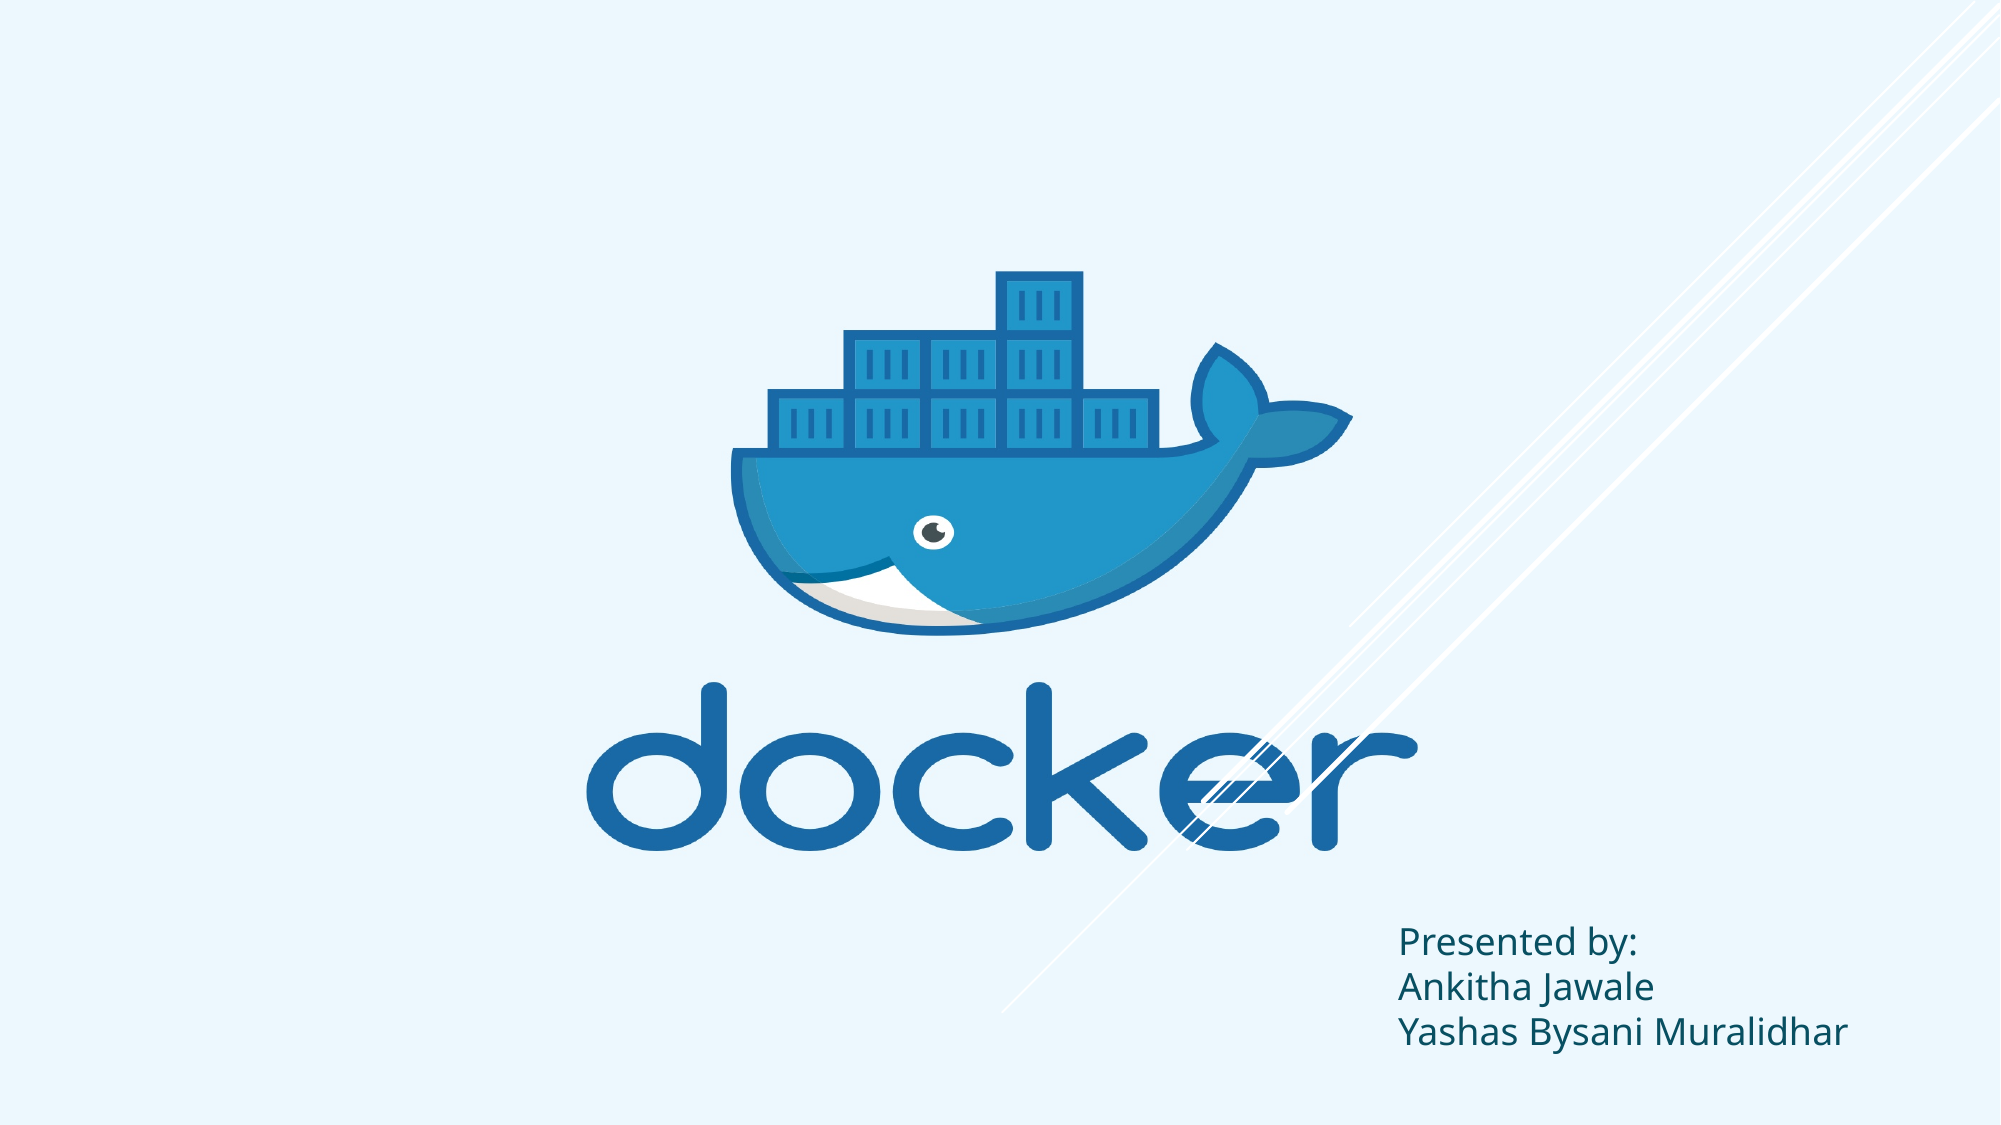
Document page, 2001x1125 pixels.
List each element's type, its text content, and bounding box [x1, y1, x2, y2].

picture [0, 0, 2001, 1125]
text_box Presented by: Ankitha Jawale Yashas Bysani Muralidhar [1383, 911, 1953, 1061]
